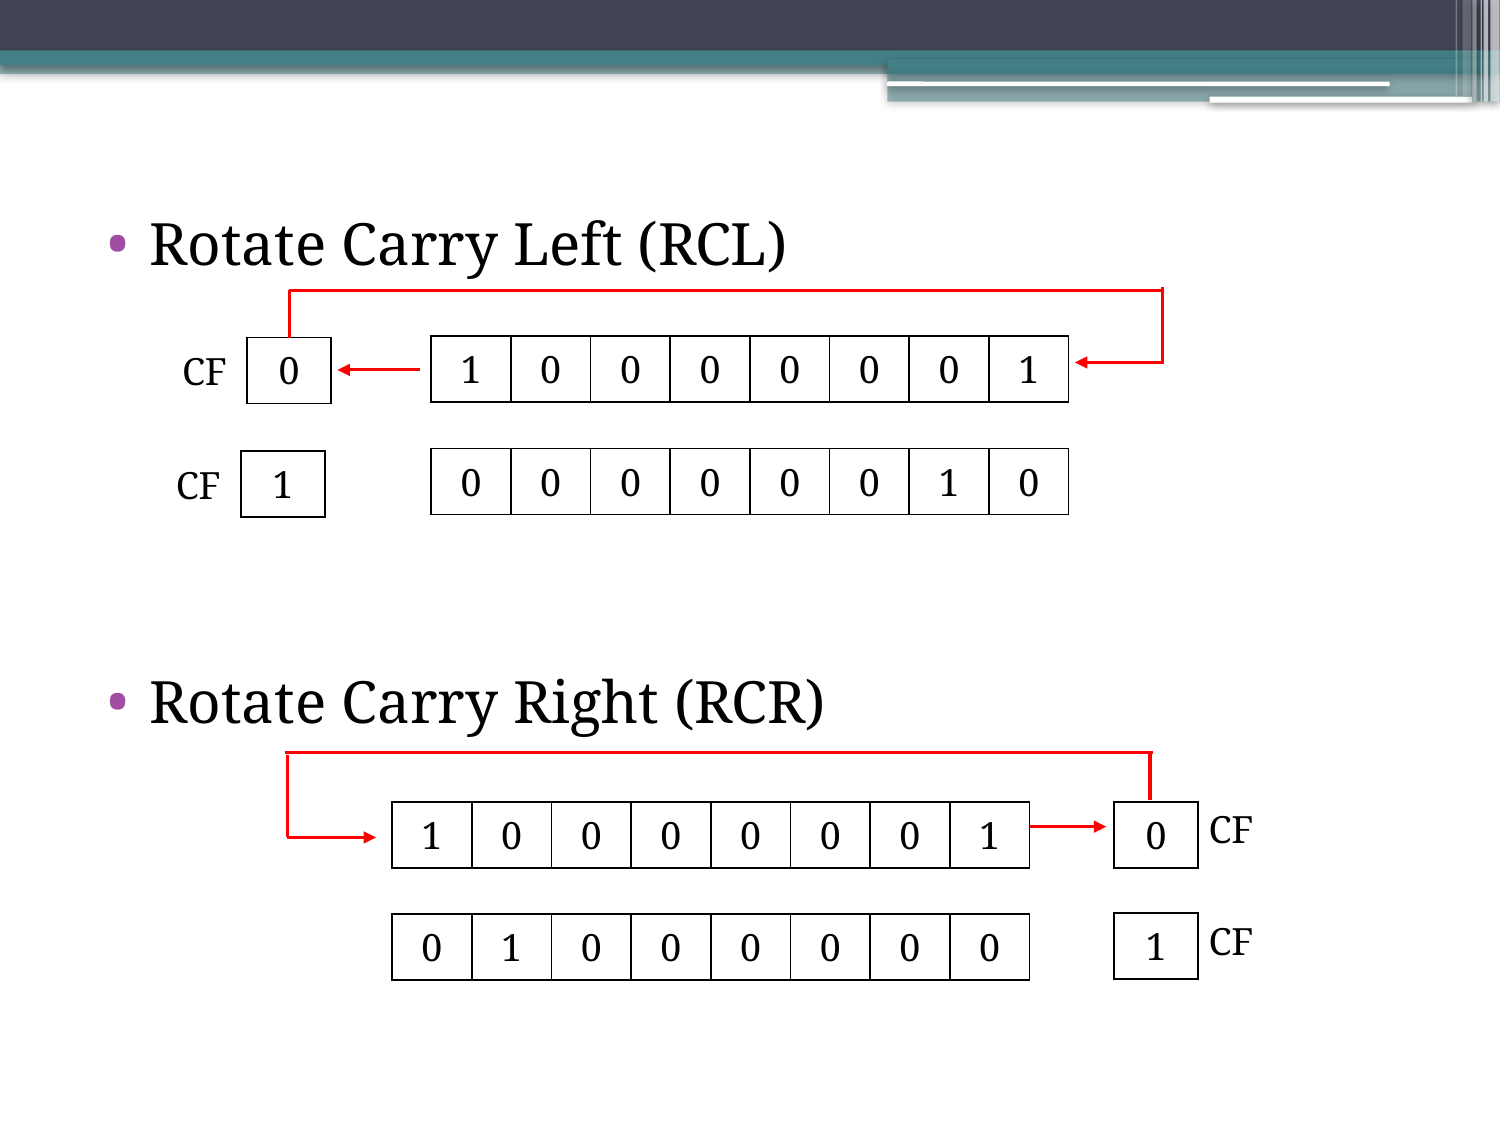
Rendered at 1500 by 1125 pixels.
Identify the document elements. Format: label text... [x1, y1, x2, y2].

table_header 0 [830, 449, 908, 514]
table_header 0 [632, 915, 710, 979]
table_header 0 [712, 915, 790, 979]
table_header 1 [951, 803, 1029, 867]
table_header CF [163, 338, 247, 404]
table_header CF [1189, 908, 1273, 974]
table_header 1 [393, 803, 471, 867]
table_header 0 [712, 803, 790, 867]
table_header 0 [871, 915, 949, 979]
table_header 1 [910, 449, 988, 514]
table_header 1 [242, 452, 324, 516]
table_header 0 [791, 803, 869, 867]
table_header 0 [512, 449, 590, 514]
table_header 0 [671, 337, 749, 401]
list Rotate Carry Left (RCL) Rotate Carry Right (RCR) [75, 200, 1425, 1079]
table_header 0 [552, 803, 630, 867]
table_header 0 [751, 449, 829, 514]
table_header 0 [552, 915, 630, 979]
table_header 0 [632, 803, 710, 867]
table_header CF [156, 452, 241, 518]
table_header 0 [248, 338, 330, 403]
table_header 0 [432, 449, 510, 514]
table_header 0 [910, 337, 988, 401]
table_header 0 [791, 915, 869, 979]
table_header 1 [990, 337, 1068, 401]
table_header 1 [473, 915, 551, 979]
table_header 0 [871, 803, 949, 867]
table_header 1 [1115, 914, 1197, 978]
table_header 0 [990, 449, 1068, 514]
table_header CF [1189, 797, 1273, 863]
table_header 0 [751, 337, 829, 401]
table_header 1 [432, 337, 510, 401]
table_header 0 [1115, 803, 1197, 867]
table_header 0 [591, 337, 669, 401]
table_header 0 [512, 337, 590, 401]
table_header 0 [951, 915, 1029, 979]
table_header 0 [830, 337, 908, 401]
table_header 0 [473, 803, 551, 867]
table_header 0 [671, 449, 749, 514]
table_header 0 [393, 915, 471, 979]
table_header 0 [591, 449, 669, 514]
